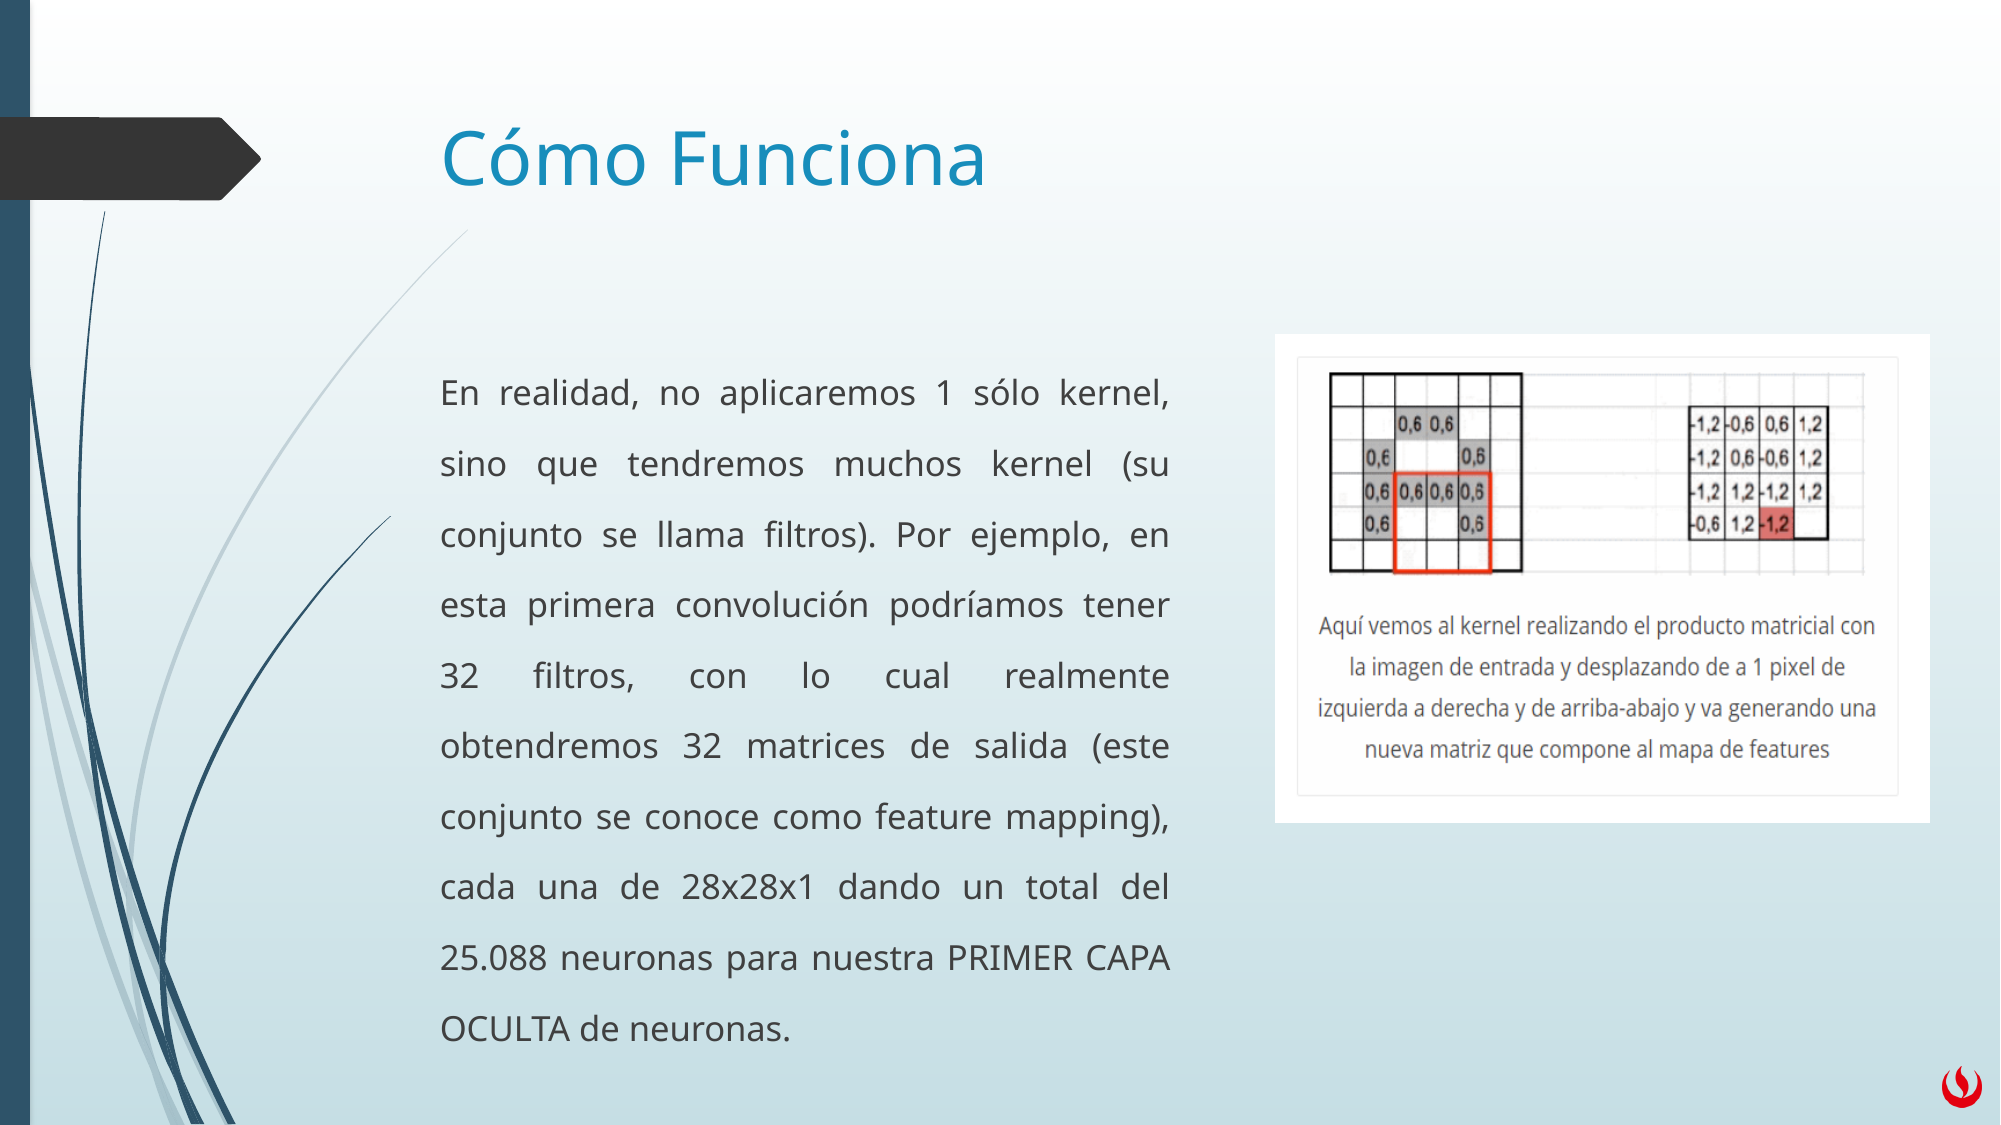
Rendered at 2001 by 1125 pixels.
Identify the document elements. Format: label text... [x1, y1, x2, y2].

picture [1274, 334, 1931, 824]
picture [1938, 1062, 1986, 1112]
title Cómo Funciona [425, 102, 1186, 313]
list En realidad, no aplicaremos 1 sólo kernel, sino que tendremos muchos kernel (su conjunto se llama filtros). Por ejemplo, en esta primera convolución podríamos tener 32 filtros, con lo cual realmente obtendremos 32 matrices de salida (este conjunto se conoce como feature mapping), cada una de 28x28x1 dando un total del 25.088 neuronas para nuestra PRIMER CAPA OCULTA de neuronas. [424, 334, 1186, 1056]
